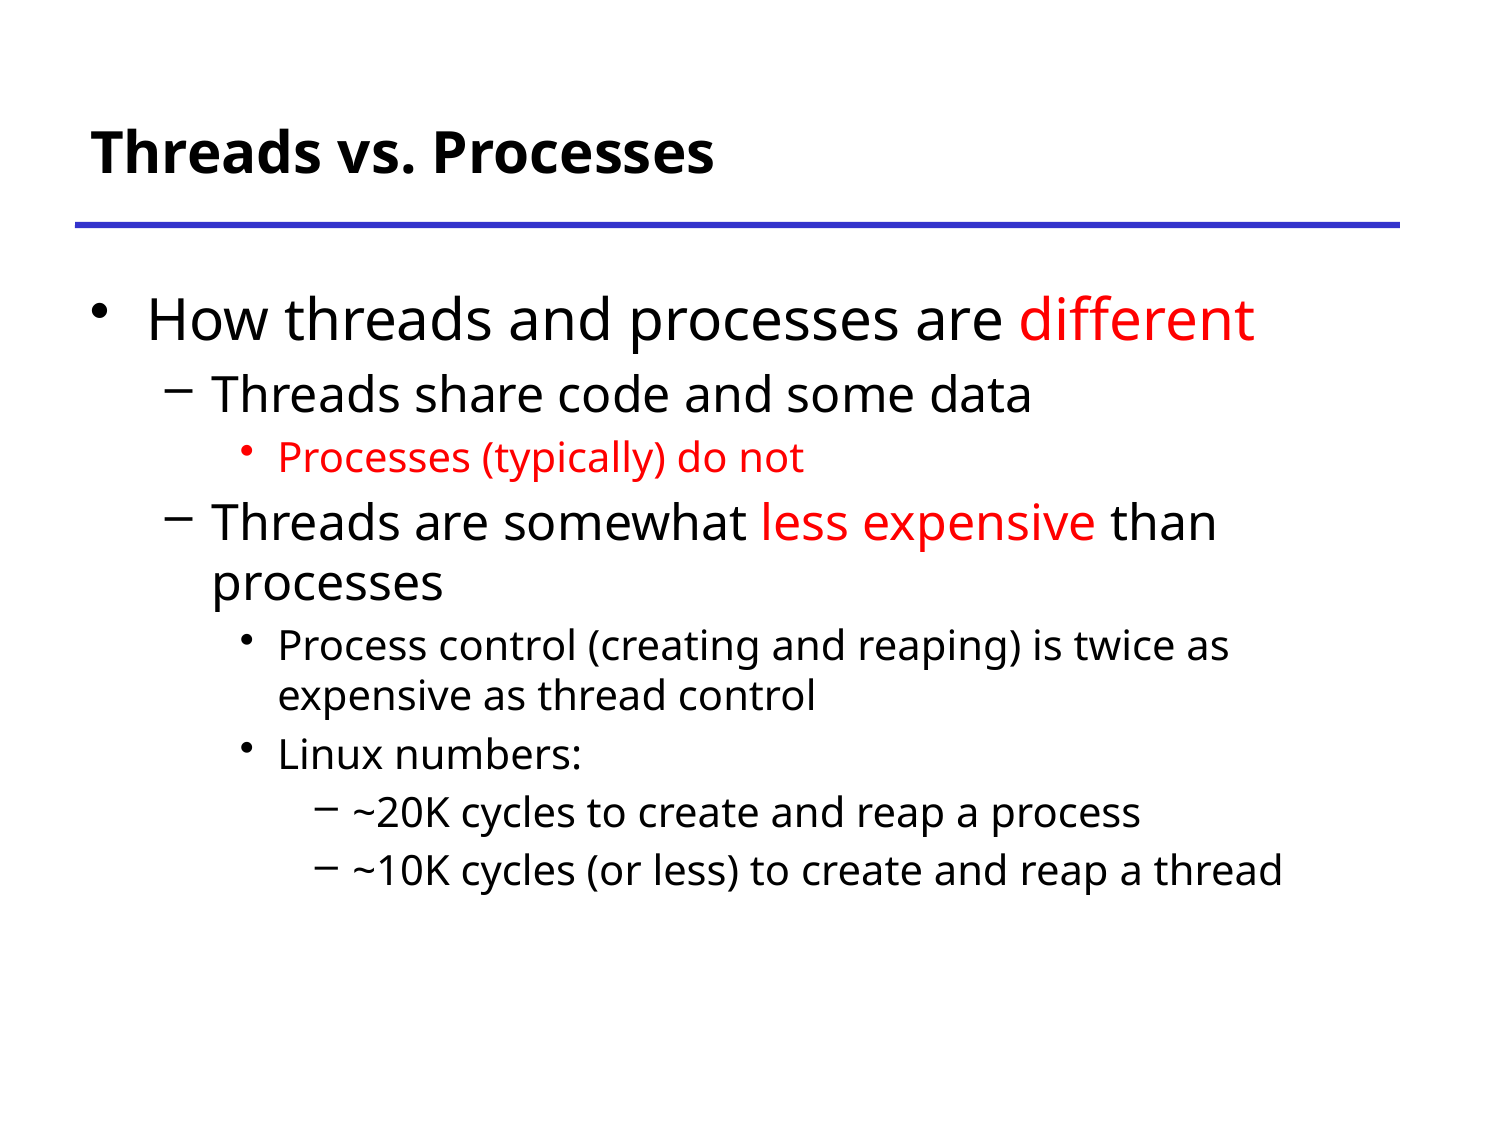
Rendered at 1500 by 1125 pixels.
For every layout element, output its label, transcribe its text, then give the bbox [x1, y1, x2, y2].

list How threads and processes are different Threads share code and some data Processes (typically) do not Threads are somewhat less expensive than processes Process control (creating and reaping) is twice as expensive as thread control Linux numbers: ~20K cycles to create and reap a process ~10K cycles (or less) to create and reap a thread [74, 274, 1438, 1054]
title Threads vs. Processes [74, 74, 1401, 226]
